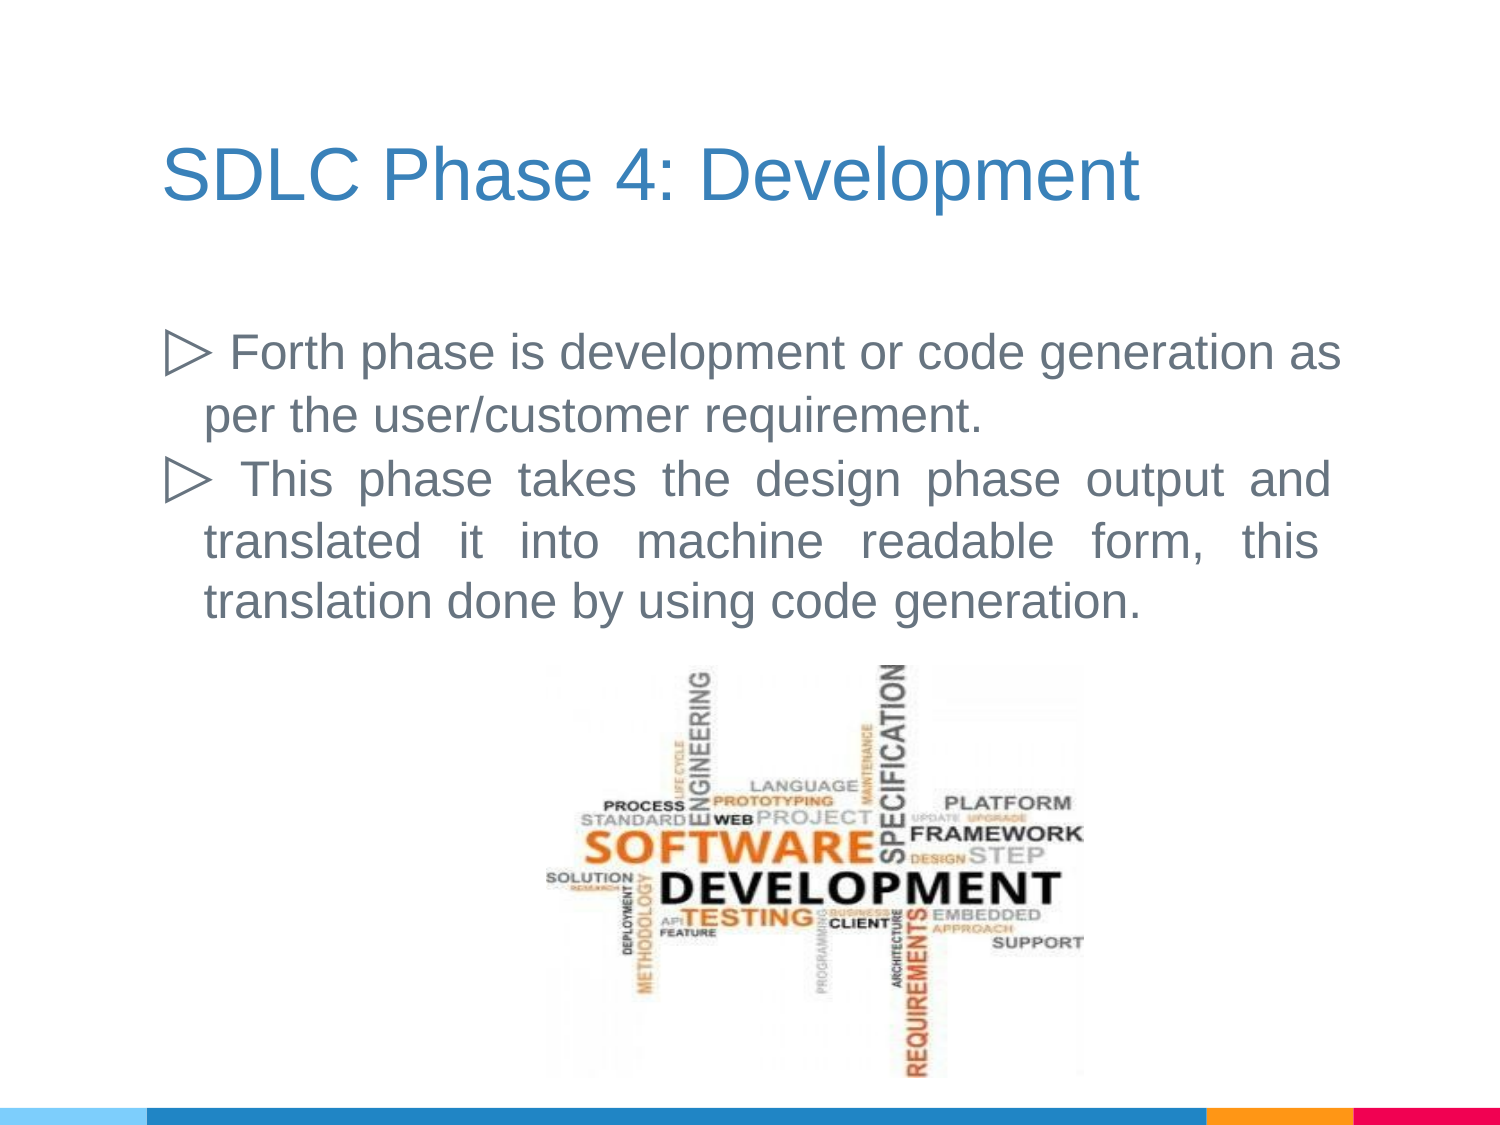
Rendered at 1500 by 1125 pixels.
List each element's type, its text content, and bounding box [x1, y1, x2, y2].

text_box ▷ Forth phase is development or code generation as per the user/customer requirement. ▷ This phase takes the design phase output and translated it into machine readable form, this translation done by using code generation. [162, 305, 1357, 629]
text_box [546, 665, 1084, 1078]
title SDLC Phase 4: Development [159, 123, 1144, 314]
